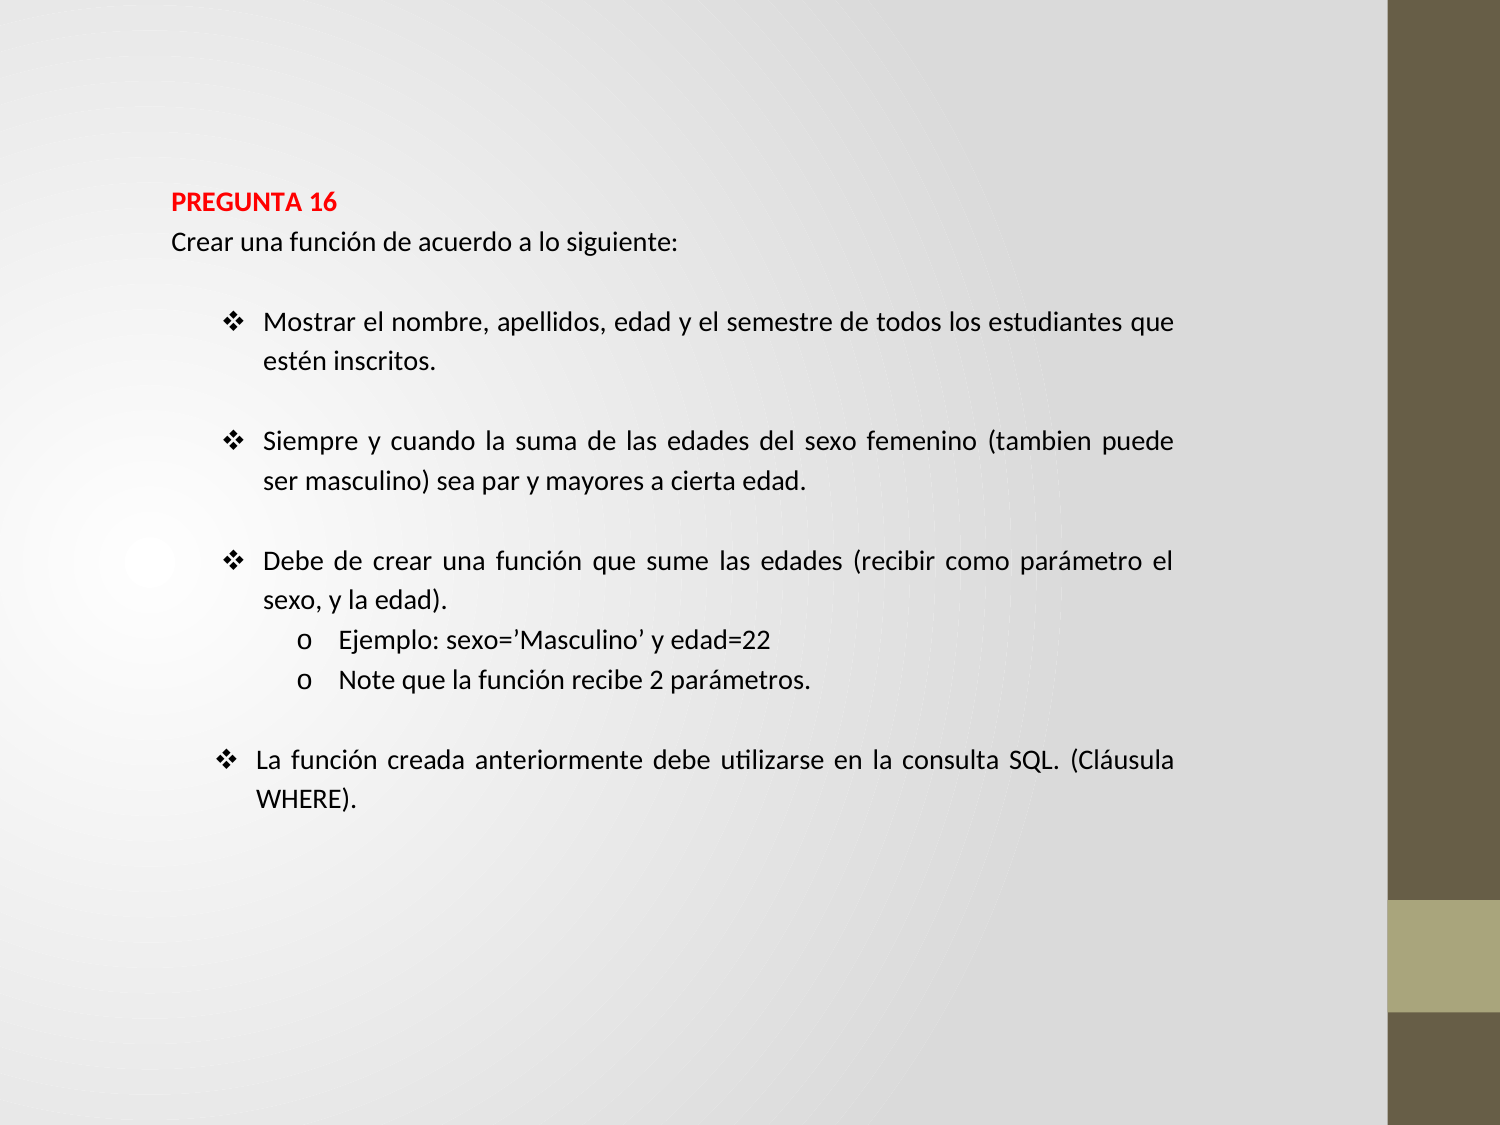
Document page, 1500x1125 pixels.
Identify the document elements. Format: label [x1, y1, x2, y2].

list [170, 183, 1176, 885]
